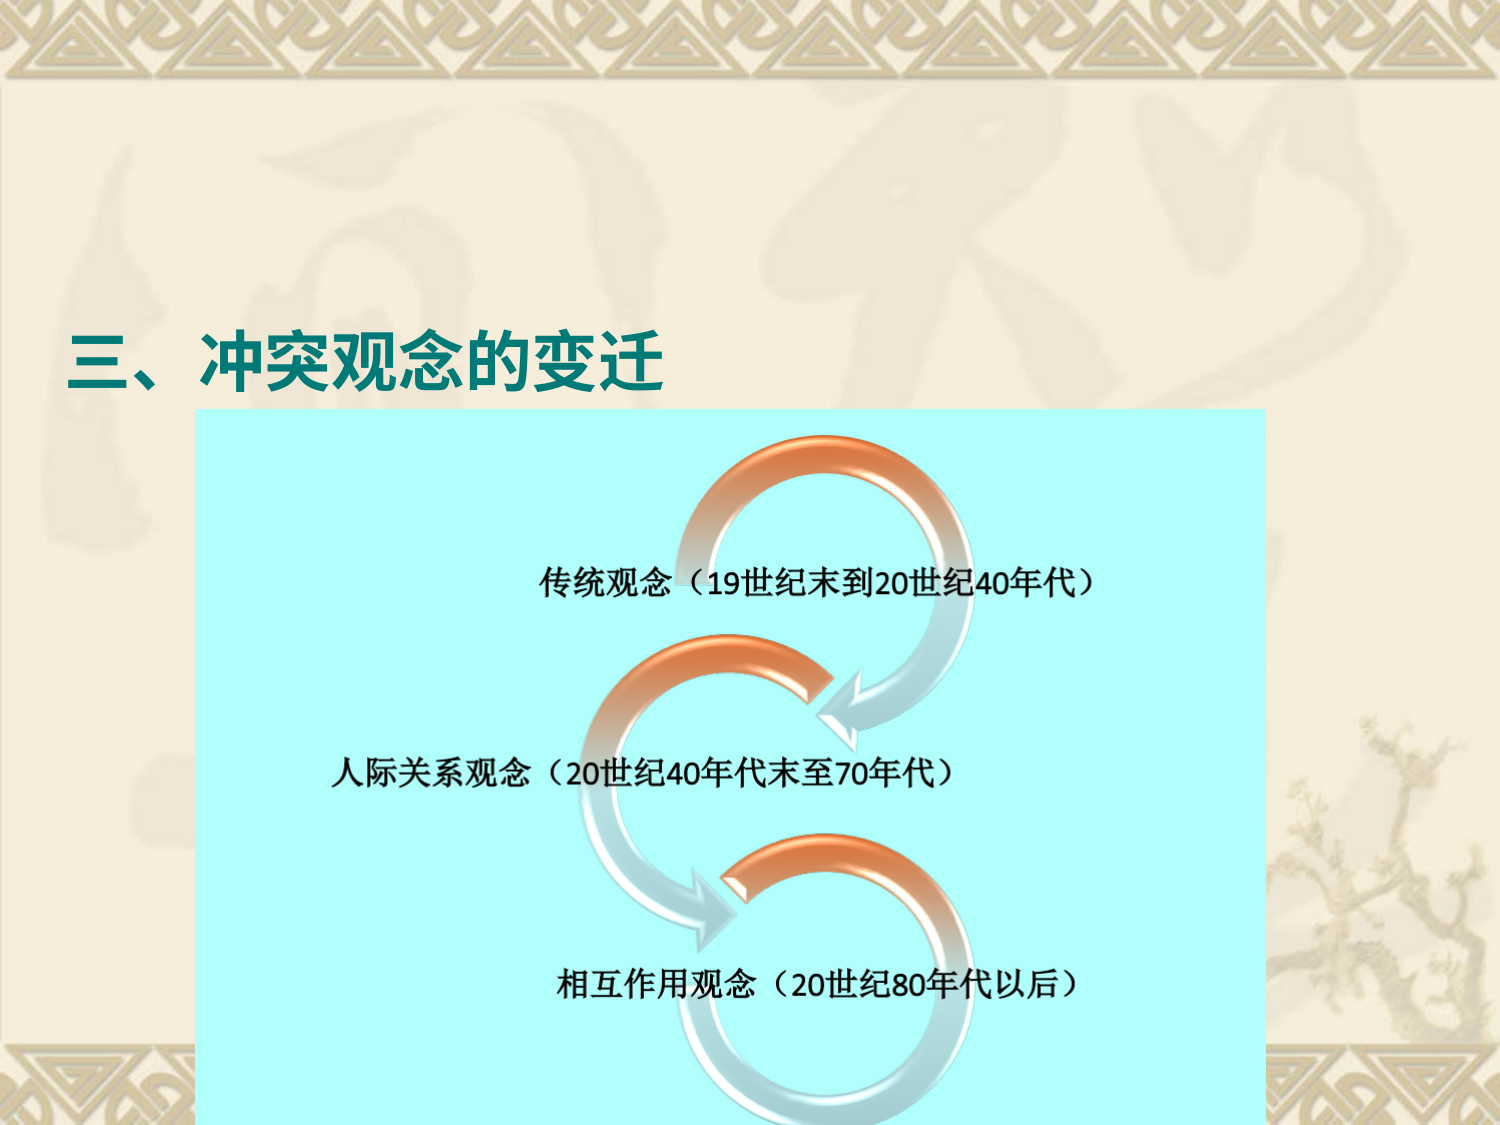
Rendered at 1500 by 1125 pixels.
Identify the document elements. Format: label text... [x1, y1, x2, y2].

list 三、冲突观念的变迁 [49, 312, 1451, 1001]
picture [0, 0, 1500, 1125]
